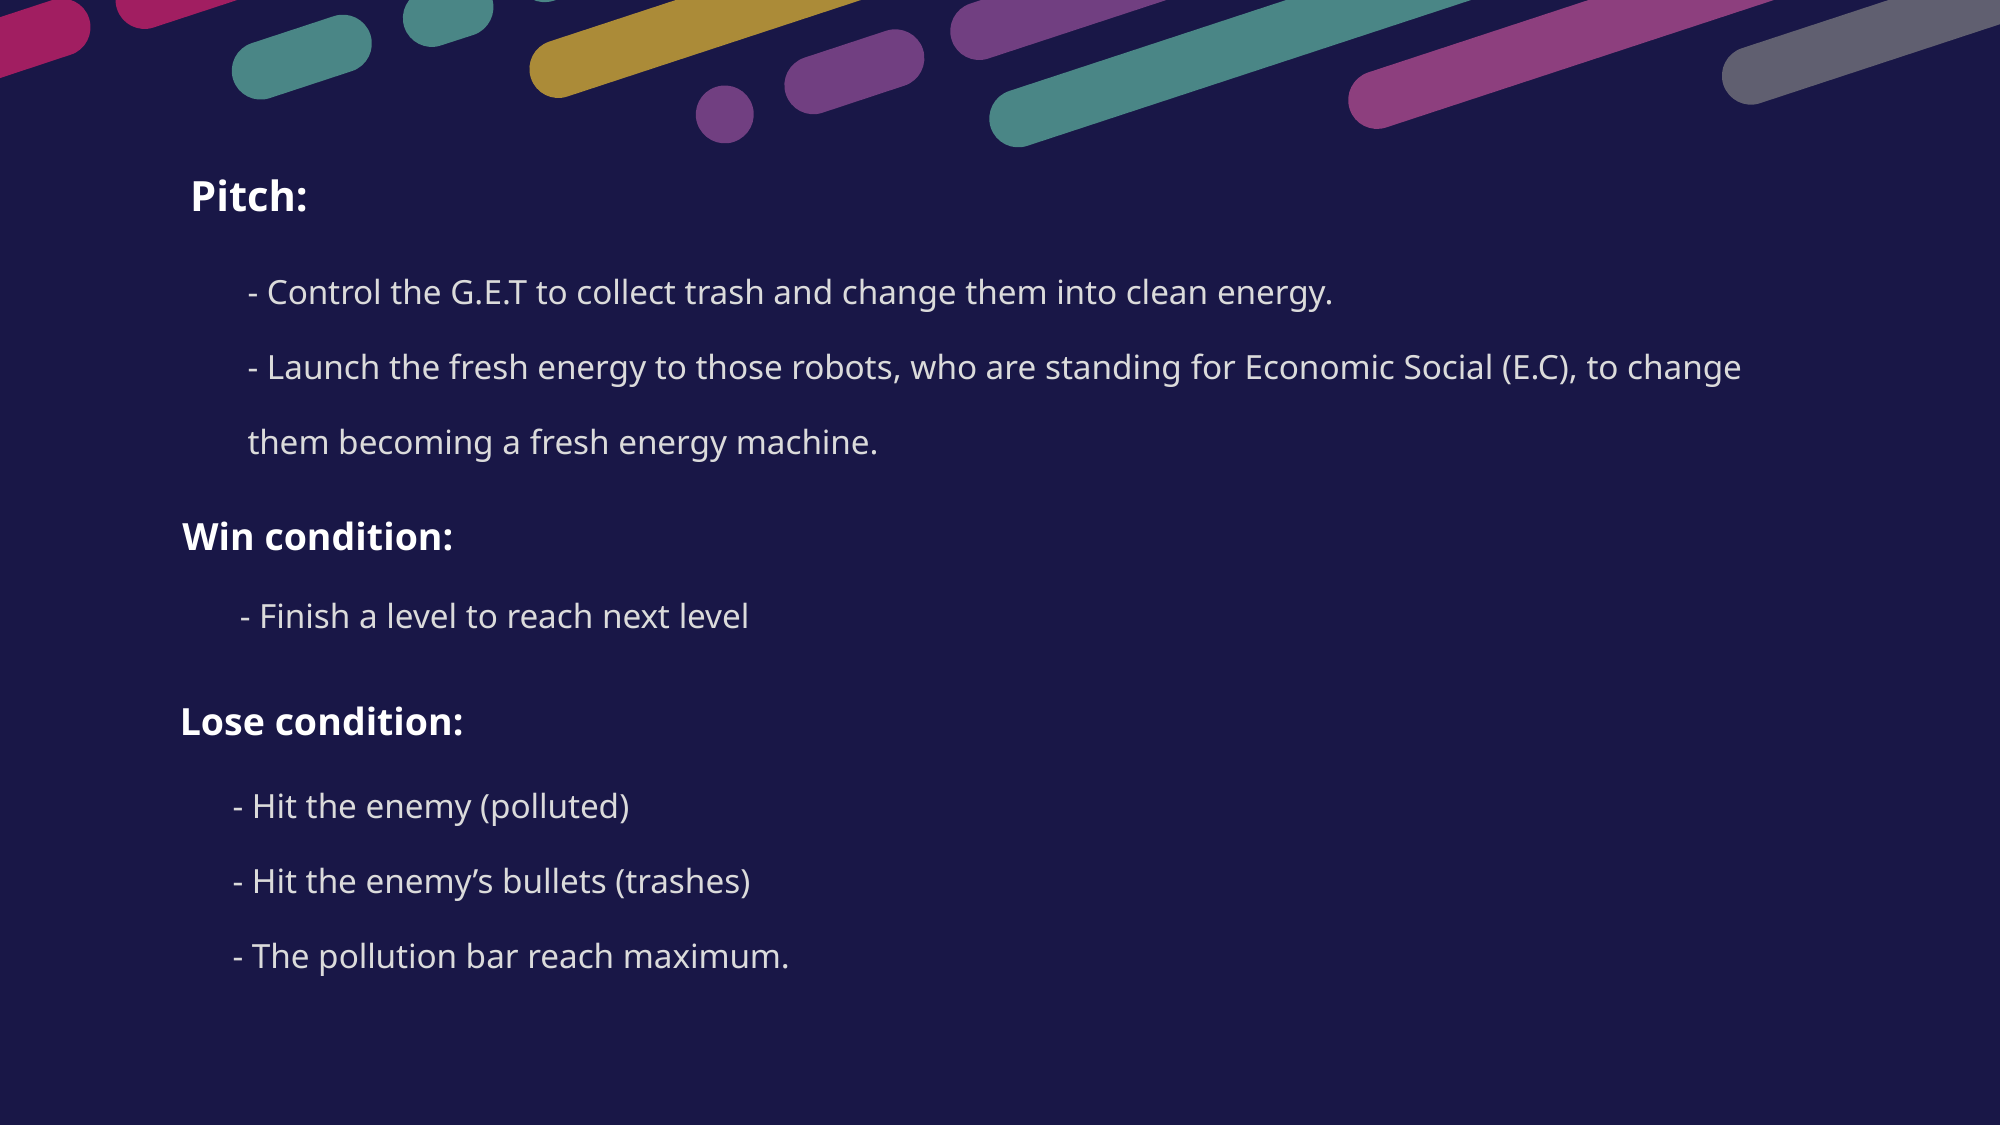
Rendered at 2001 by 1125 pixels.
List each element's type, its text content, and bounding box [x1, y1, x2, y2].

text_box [0, 0, 2000, 333]
text_box Win condition: [167, 505, 1088, 565]
text_box - Finish a level to reach next level [224, 552, 1762, 643]
text_box Lose condition: [165, 690, 1085, 750]
text_box - Hit the enemy (polluted) - Hit the enemy’s bullets (trashes) - The pollution bar reach maximum. [217, 742, 1755, 983]
text_box - Control the G.E.T to collect trash and change them into clean energy. - Launch the fresh energy to those robots, who are standing for Economic Social (E.C), to change them becoming a fresh energy machine. [232, 344, 1770, 469]
